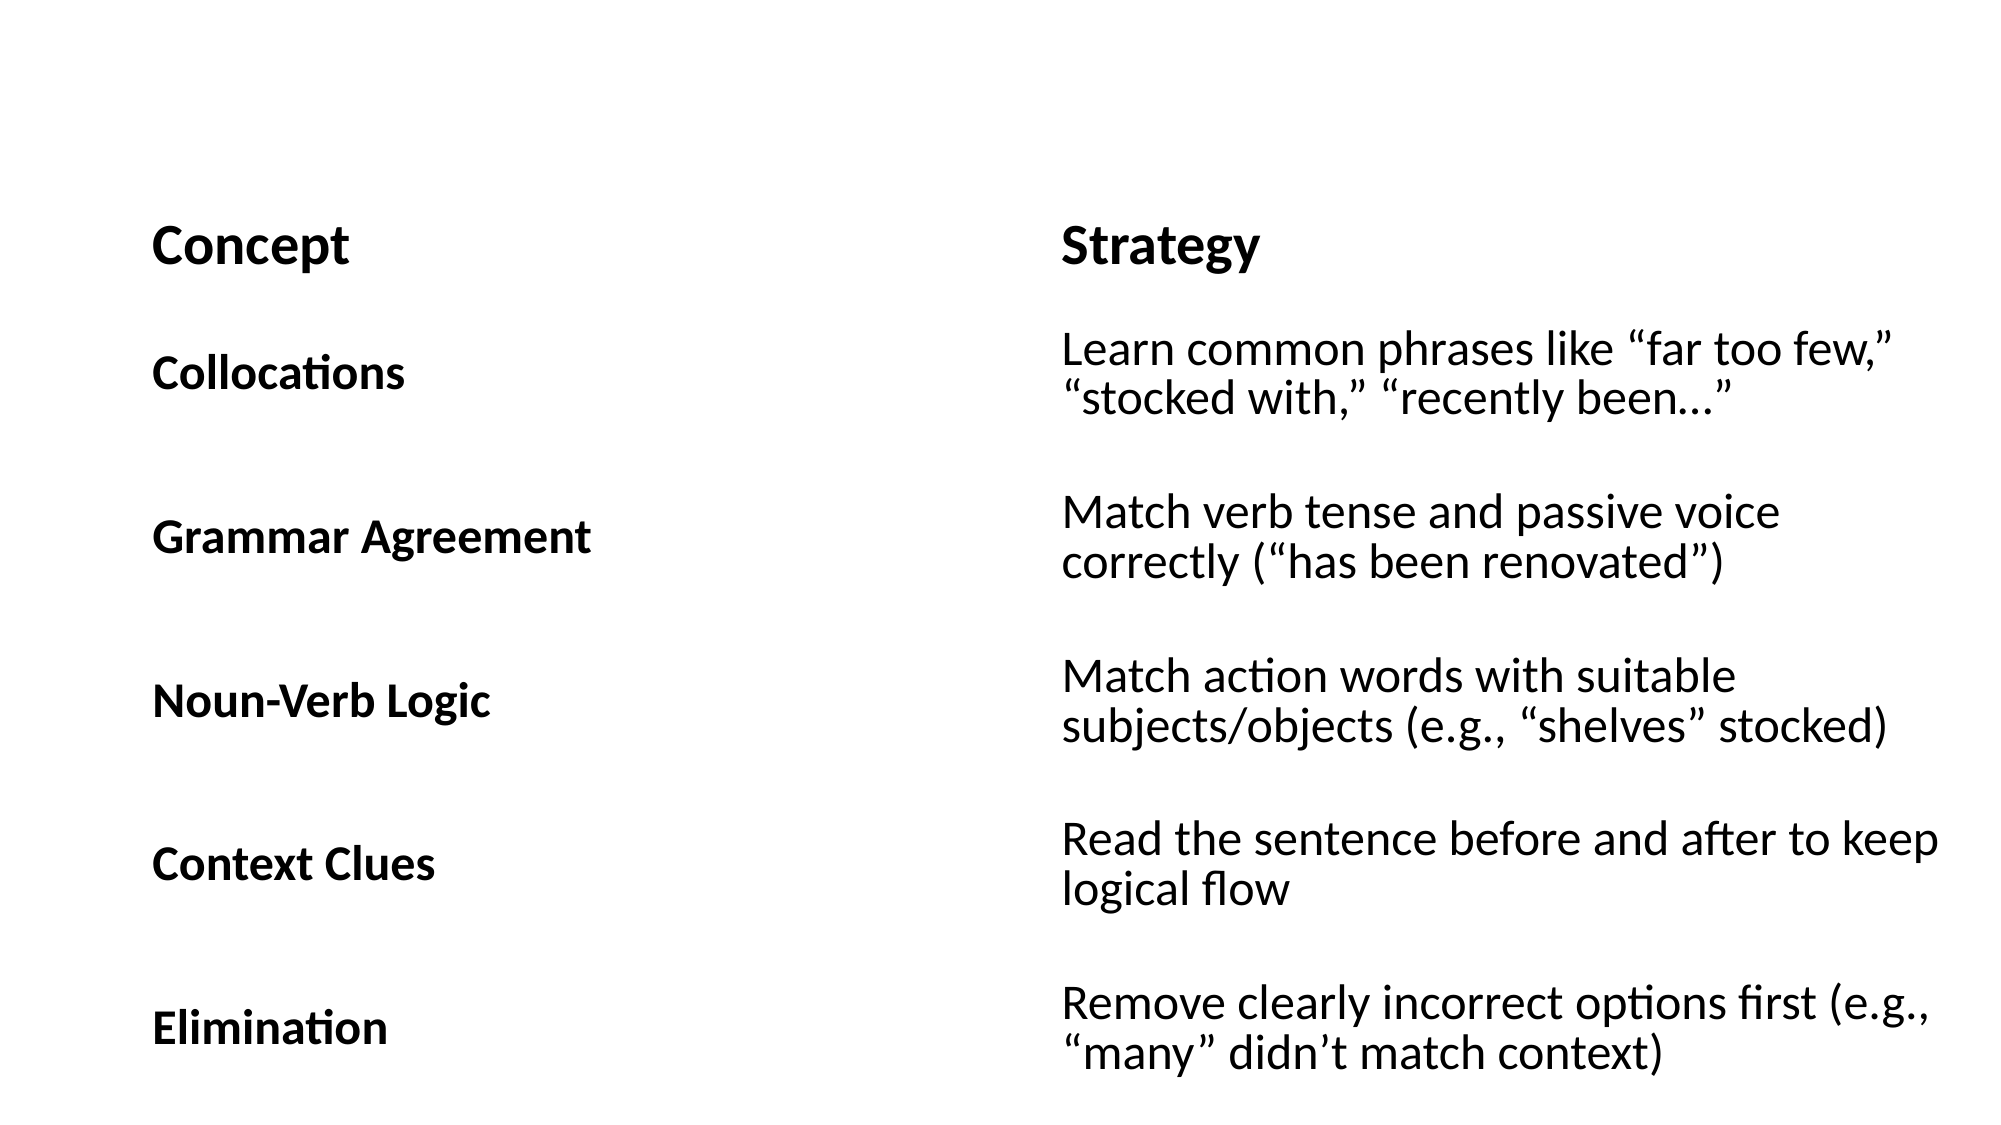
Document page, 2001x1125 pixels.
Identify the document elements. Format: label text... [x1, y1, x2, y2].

table_cell Elimination [137, 950, 1047, 1114]
table_header Concept [137, 205, 1047, 296]
table_cell Learn common phrases like “far too few,” “stocked with,” “recently been…” [1047, 296, 1956, 459]
table_cell Collocations [137, 296, 1047, 459]
table_cell Grammar Agreement [137, 459, 1047, 623]
table_cell Read the sentence before and after to keep logical flow [1047, 786, 1956, 950]
table_cell Match verb tense and passive voice correctly (“has been renovated”) [1047, 459, 1956, 623]
table_cell Remove clearly incorrect options first (e.g., “many” didn’t match context) [1047, 950, 1956, 1114]
table_cell Context Clues [137, 786, 1047, 950]
table_header Strategy [1047, 205, 1956, 296]
table_cell Match action words with suitable subjects/objects (e.g., “shelves” stocked) [1047, 623, 1956, 786]
table_cell Noun-Verb Logic [137, 623, 1047, 786]
